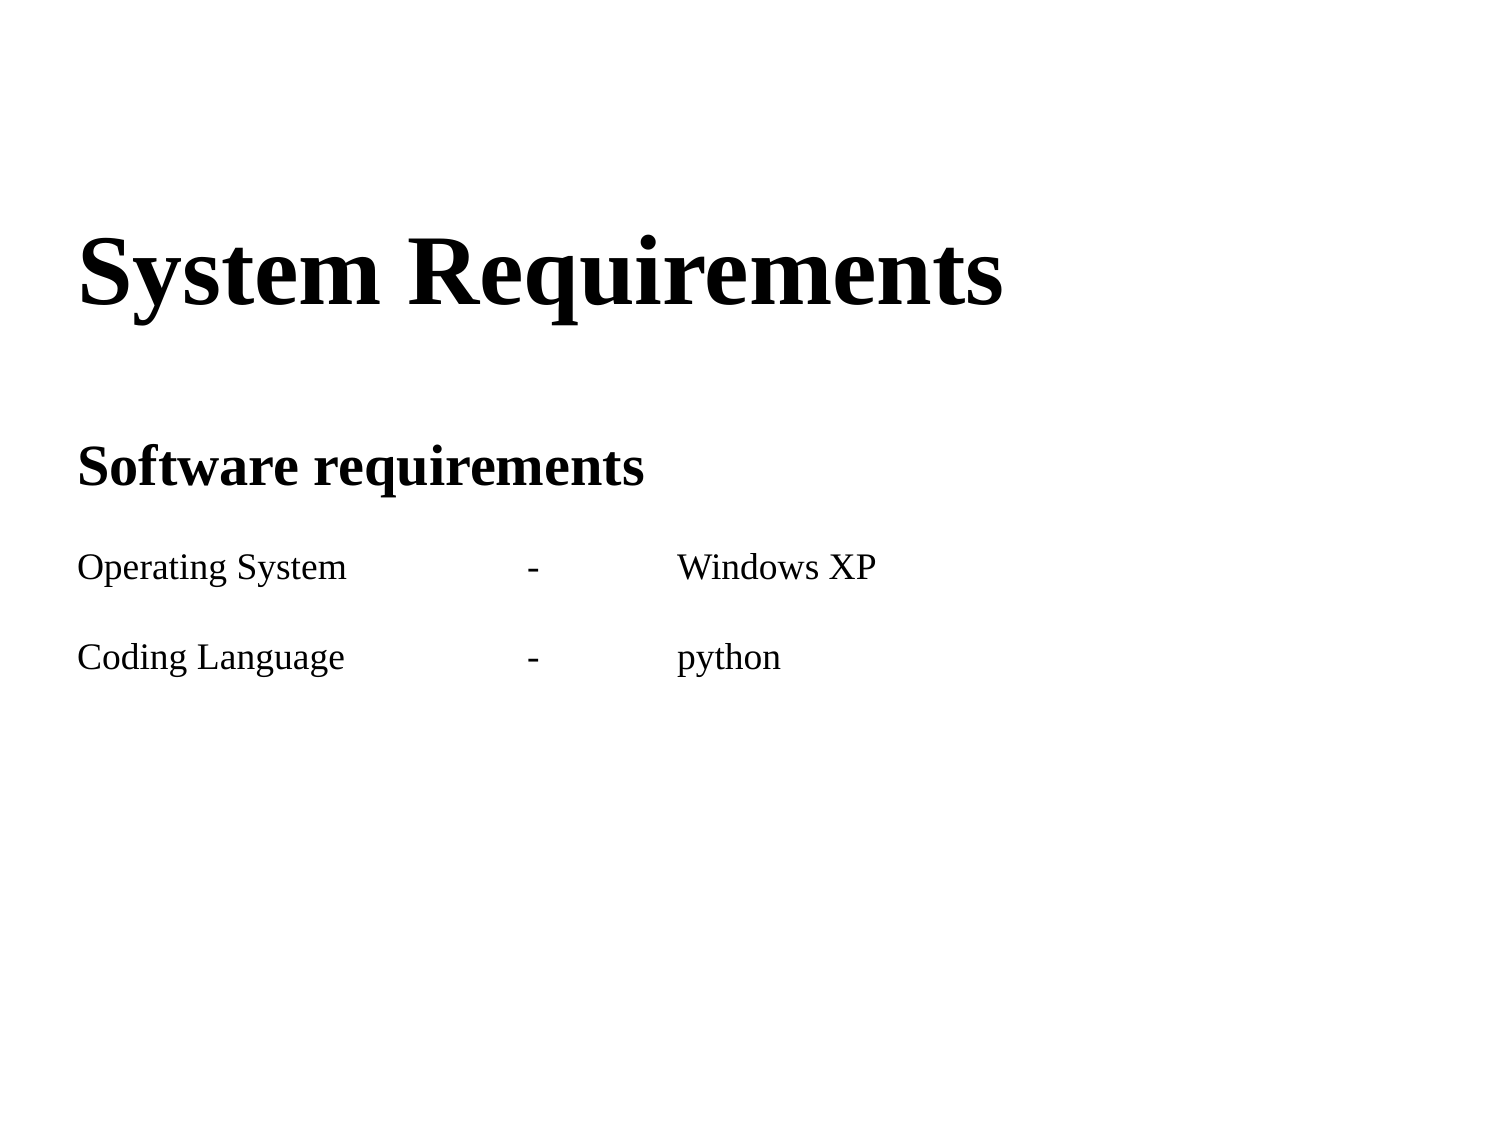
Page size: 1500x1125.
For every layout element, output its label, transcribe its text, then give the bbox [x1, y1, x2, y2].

text_box System Requirements [62, 137, 1350, 333]
text_box Software requirements Operating System - Windows XP Coding Language - python [62, 349, 991, 730]
